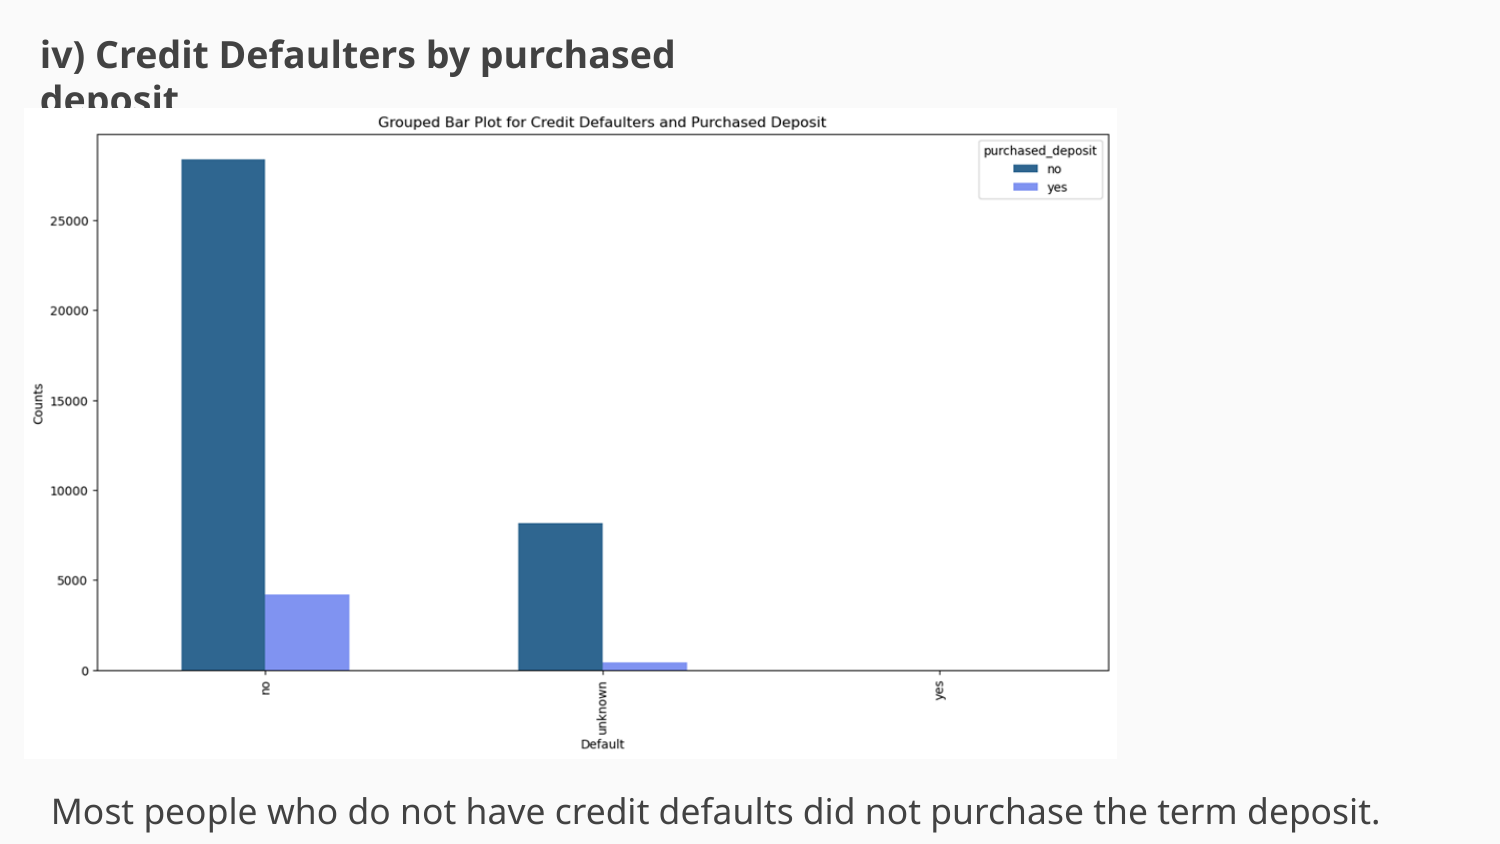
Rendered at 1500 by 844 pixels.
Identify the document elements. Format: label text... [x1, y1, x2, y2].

picture [24, 107, 1117, 759]
text_box iv) Credit Defaulters by purchased deposit [24, 15, 780, 84]
text_box Most people who do not have credit defaults did not purchase the term deposit. [35, 767, 1445, 836]
